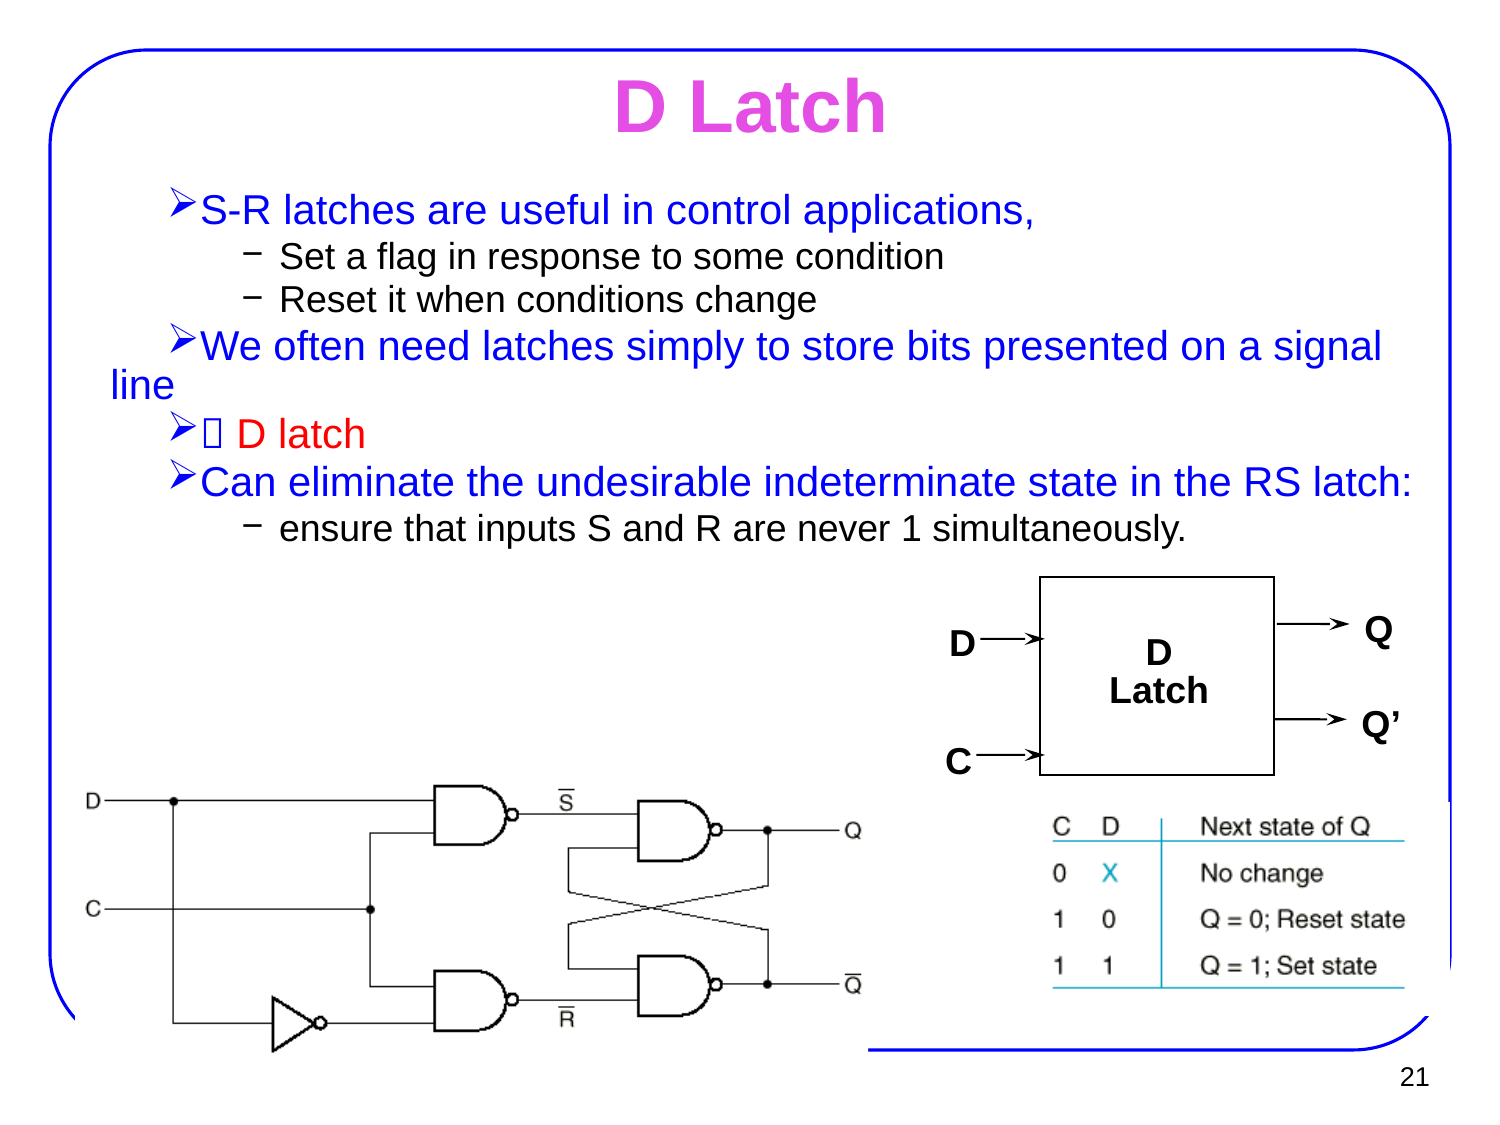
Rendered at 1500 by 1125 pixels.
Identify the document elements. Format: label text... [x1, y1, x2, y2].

picture [74, 778, 869, 1058]
text_box Q [1353, 607, 1404, 654]
list S-R latches are useful in control applications, Set a flag in response to some condition Reset it when conditions change We often need latches simply to store bits presented on a signal line  D latch Can eliminate the undesirable indeterminate state in the RS latch: ensure that inputs S and R are never 1 simultaneously. [75, 184, 1459, 657]
text_box [1326, 713, 1347, 726]
text_box [1024, 632, 1046, 646]
text_box [1040, 577, 1274, 775]
text_box D [938, 622, 987, 669]
text_box D Latch [1098, 630, 1220, 715]
text_box Q’ [1351, 702, 1412, 750]
text_box [1329, 617, 1350, 631]
picture [1037, 802, 1451, 1016]
slide_number 21 [1351, 1047, 1444, 1104]
text_box [1024, 748, 1046, 762]
title D Latch [113, 66, 1389, 140]
text_box C [934, 740, 983, 787]
